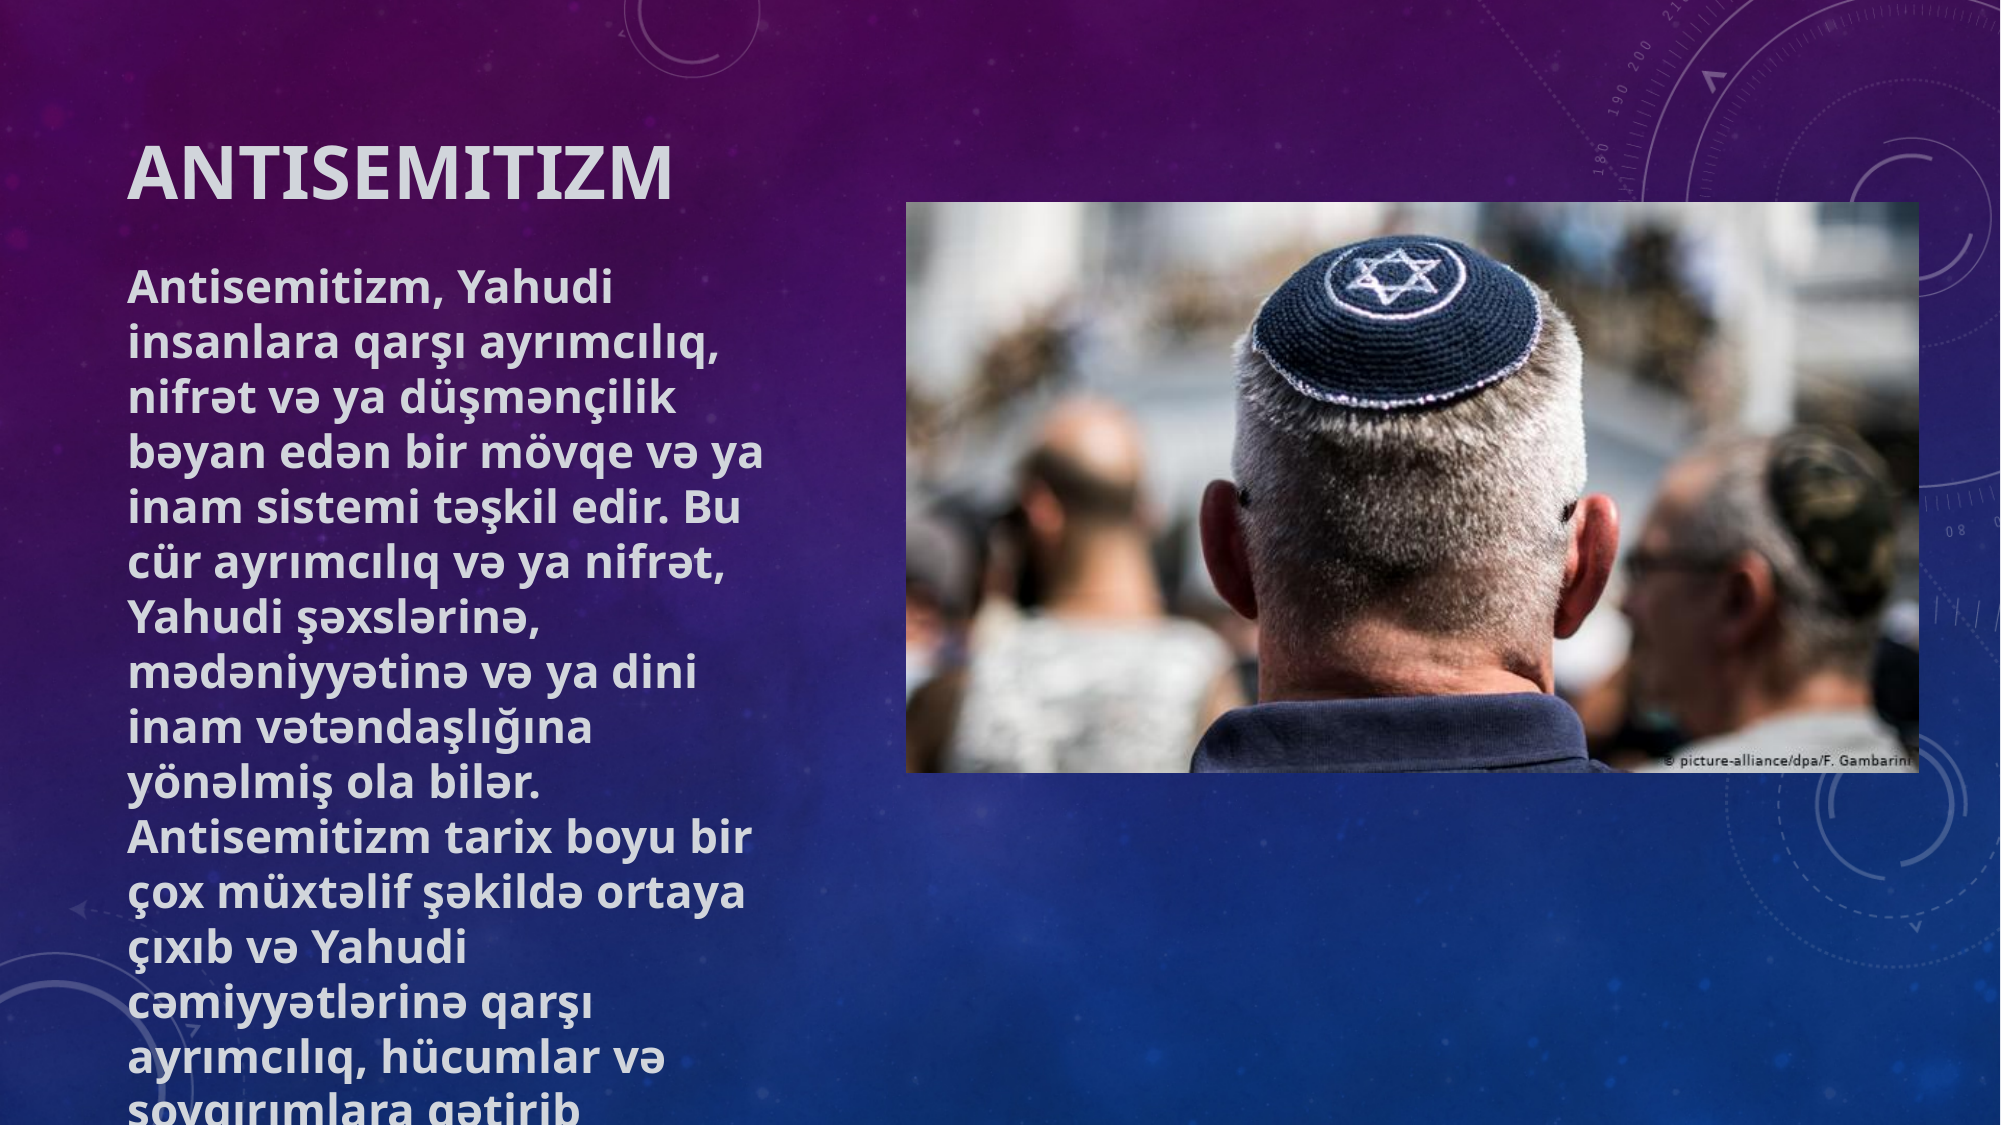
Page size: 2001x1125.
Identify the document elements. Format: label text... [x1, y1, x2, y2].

picture [0, 0, 2001, 1125]
title Antisemitizm [112, 99, 717, 222]
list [906, 202, 1919, 773]
list Antisemitizm, Yahudi insanlara qarşı ayrımcılıq, nifrət və ya düşmənçilik bəyan edən bir mövqe və ya inam sistemi təşkil edir. Bu cür ayrımcılıq və ya nifrət, Yahudi şəxslərinə, mədəniyyətinə və ya dini inam vətəndaşlığına yönəlmiş ola bilər. Antisemitizm tarix boyu bir çox müxtəlif şəkildə ortaya çıxıb və Yahudi cəmiyyətlərinə qarşı ayrımcılıq, hücumlar və soyqırımlara gətirib çıxarmışdır. [112, 249, 808, 1043]
